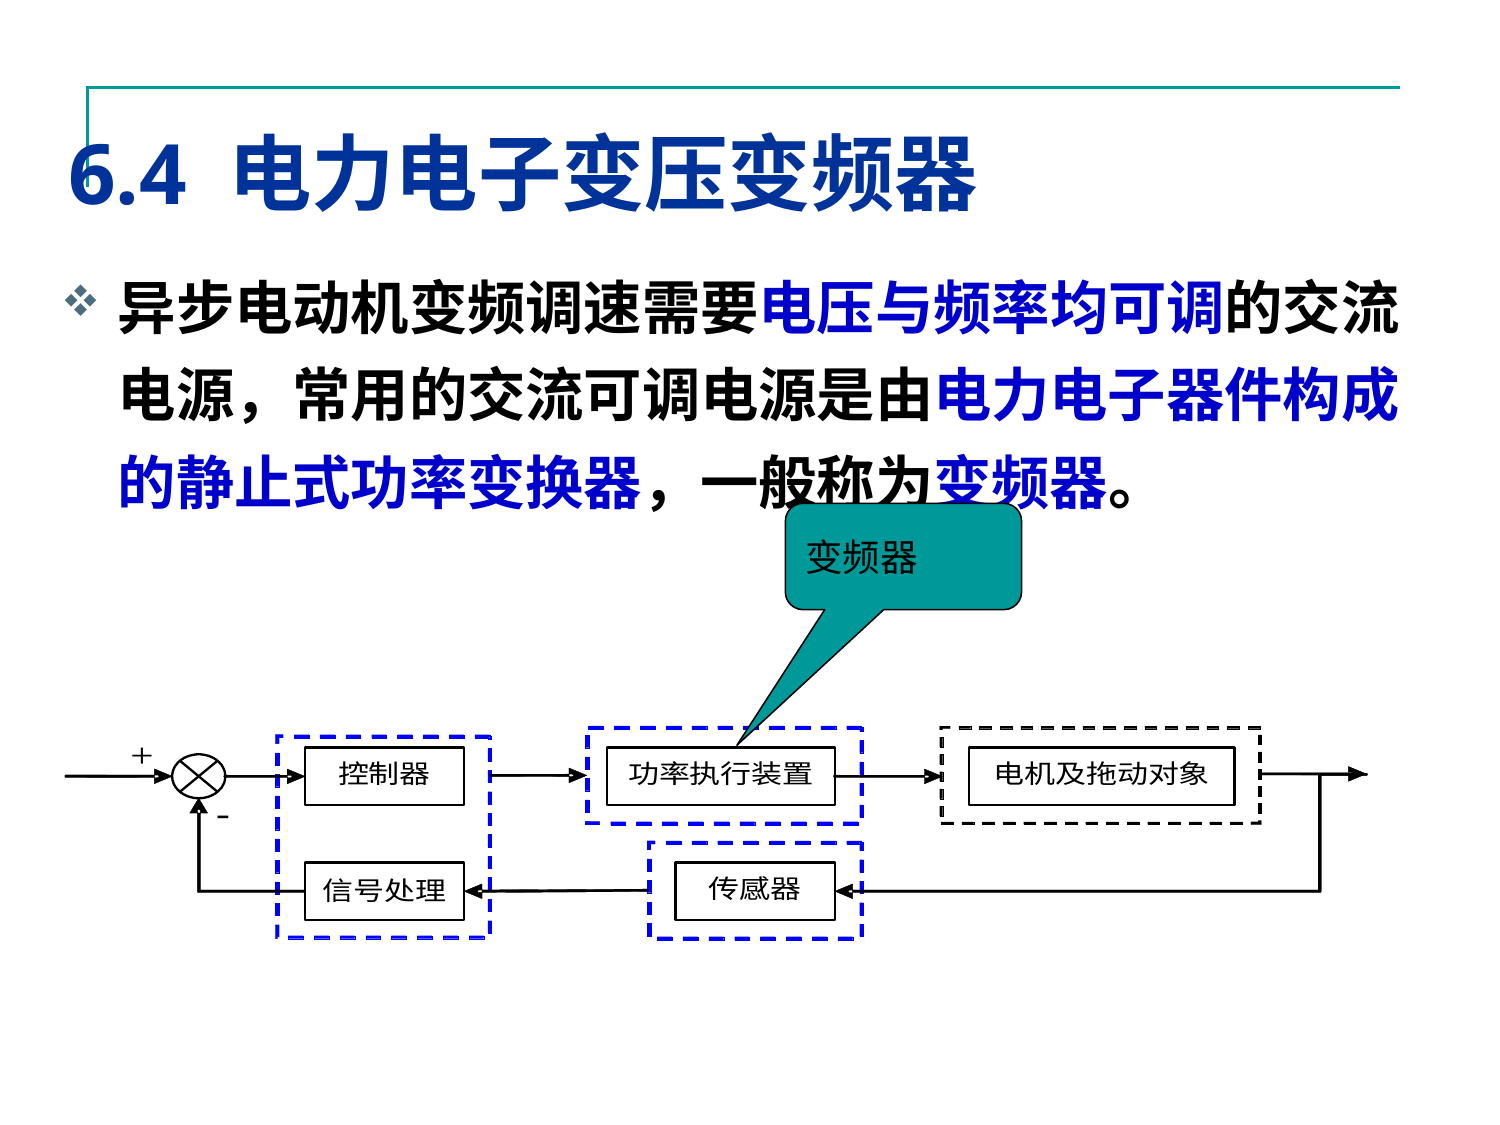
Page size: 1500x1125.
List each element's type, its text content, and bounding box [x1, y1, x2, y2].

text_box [64, 420, 1406, 1125]
title 6.4 电力电子变压变频器 [53, 113, 1424, 239]
text_box 异步电动机变频调速需要电压与频率均可调的交流电源，常用的交流可调电源是由电力电子器件构成的静止式功率变换器，一般称为变频器。 [46, 246, 1454, 660]
